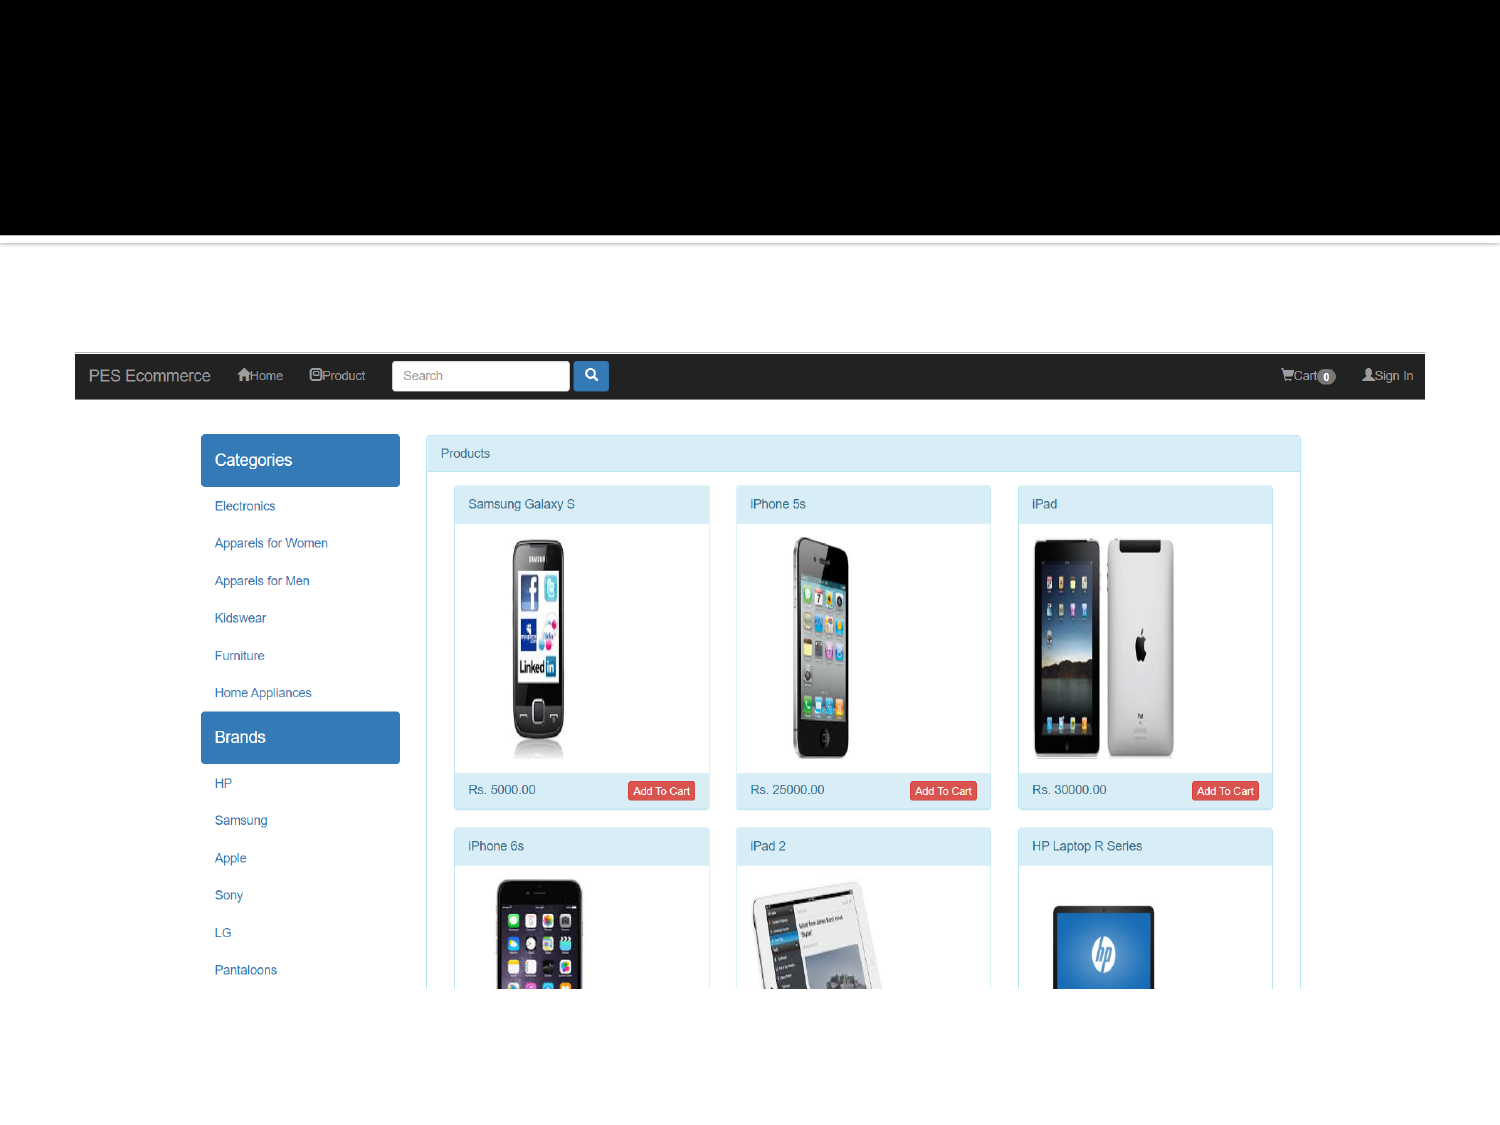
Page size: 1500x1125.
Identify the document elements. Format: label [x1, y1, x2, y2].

list [74, 352, 1425, 989]
